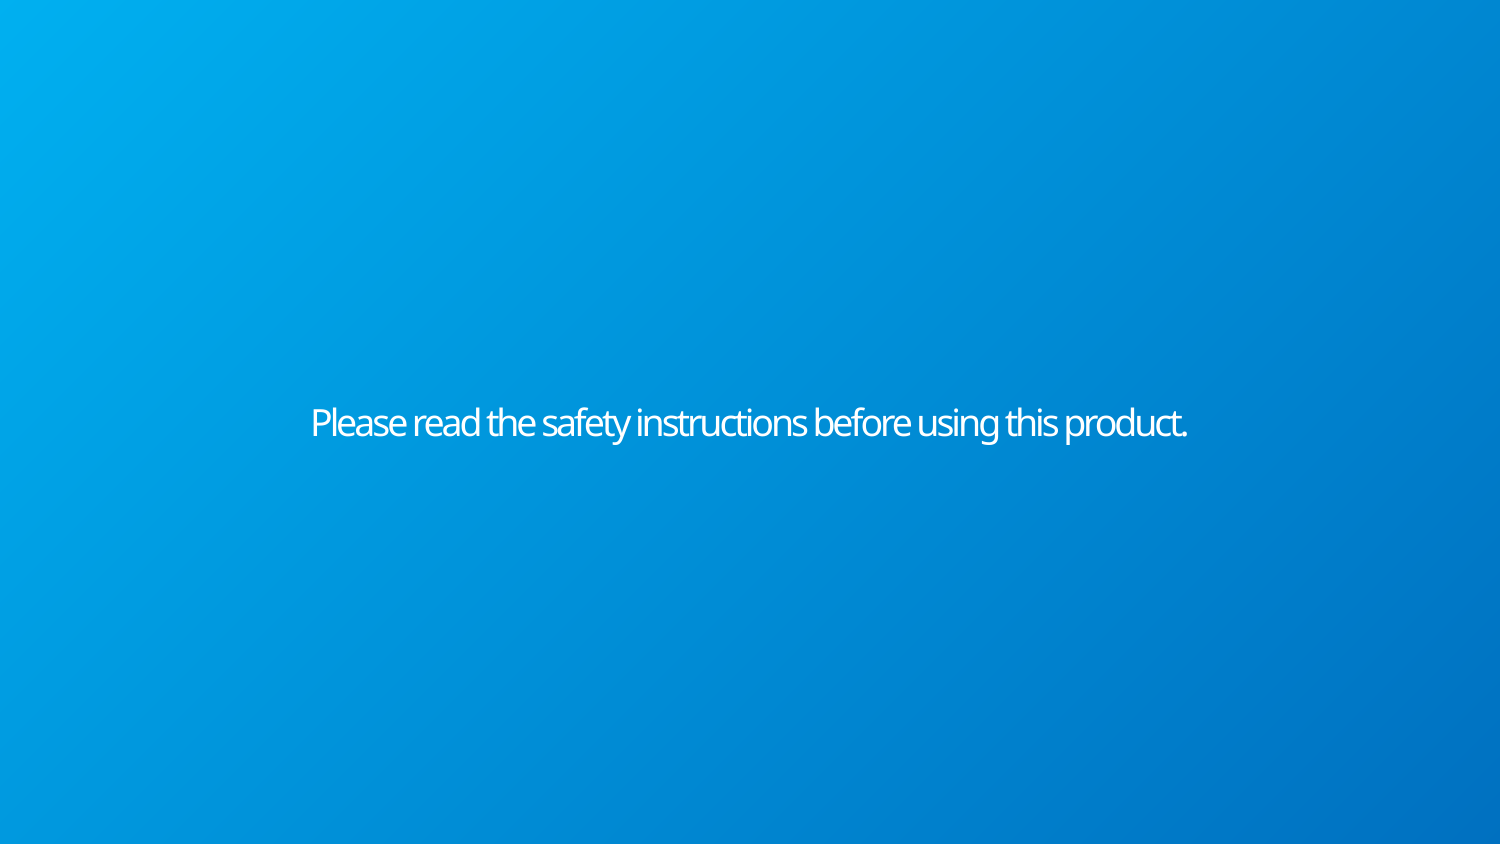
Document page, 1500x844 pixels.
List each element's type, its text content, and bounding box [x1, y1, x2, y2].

text_box Please read the safety instructions before using this product. [295, 392, 1205, 452]
